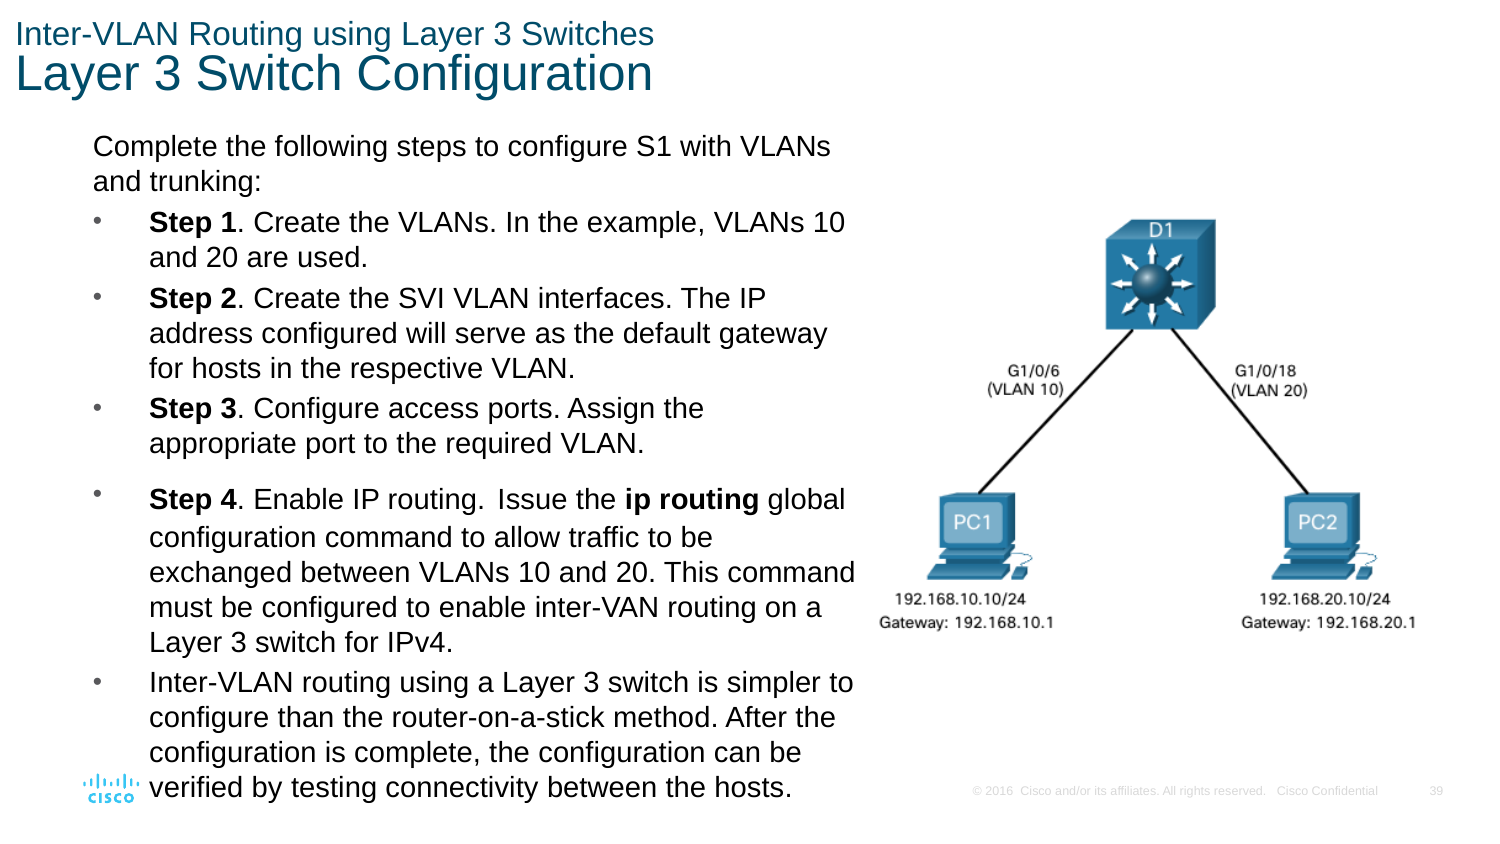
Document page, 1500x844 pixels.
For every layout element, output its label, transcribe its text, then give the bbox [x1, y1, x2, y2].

list Complete the following steps to configure S1 with VLANs and trunking: Step 1. Create the VLANs. In the example, VLANs 10 and 20 are used. Step 2. Create the SVI VLAN interfaces. The IP address configured will serve as the default gateway for hosts in the respective VLAN. Step 3. Configure access ports. Assign the appropriate port to the required VLAN. Step 4. Enable IP routing. Issue the ip routing global configuration command to allow traffic to be exchanged between VLANs 10 and 20. This command must be configured to enable inter-VAN routing on a Layer 3 switch for IPv4. Inter-VLAN routing using a Layer 3 switch is simpler to configure than the router-on-a-stick method. After the configuration is complete, the configuration can be verified by testing connectivity between the hosts. [77, 120, 877, 820]
picture [875, 210, 1423, 633]
title Inter-VLAN Routing using Layer 3 Switches Layer 3 Switch Configuration [0, 0, 1369, 121]
